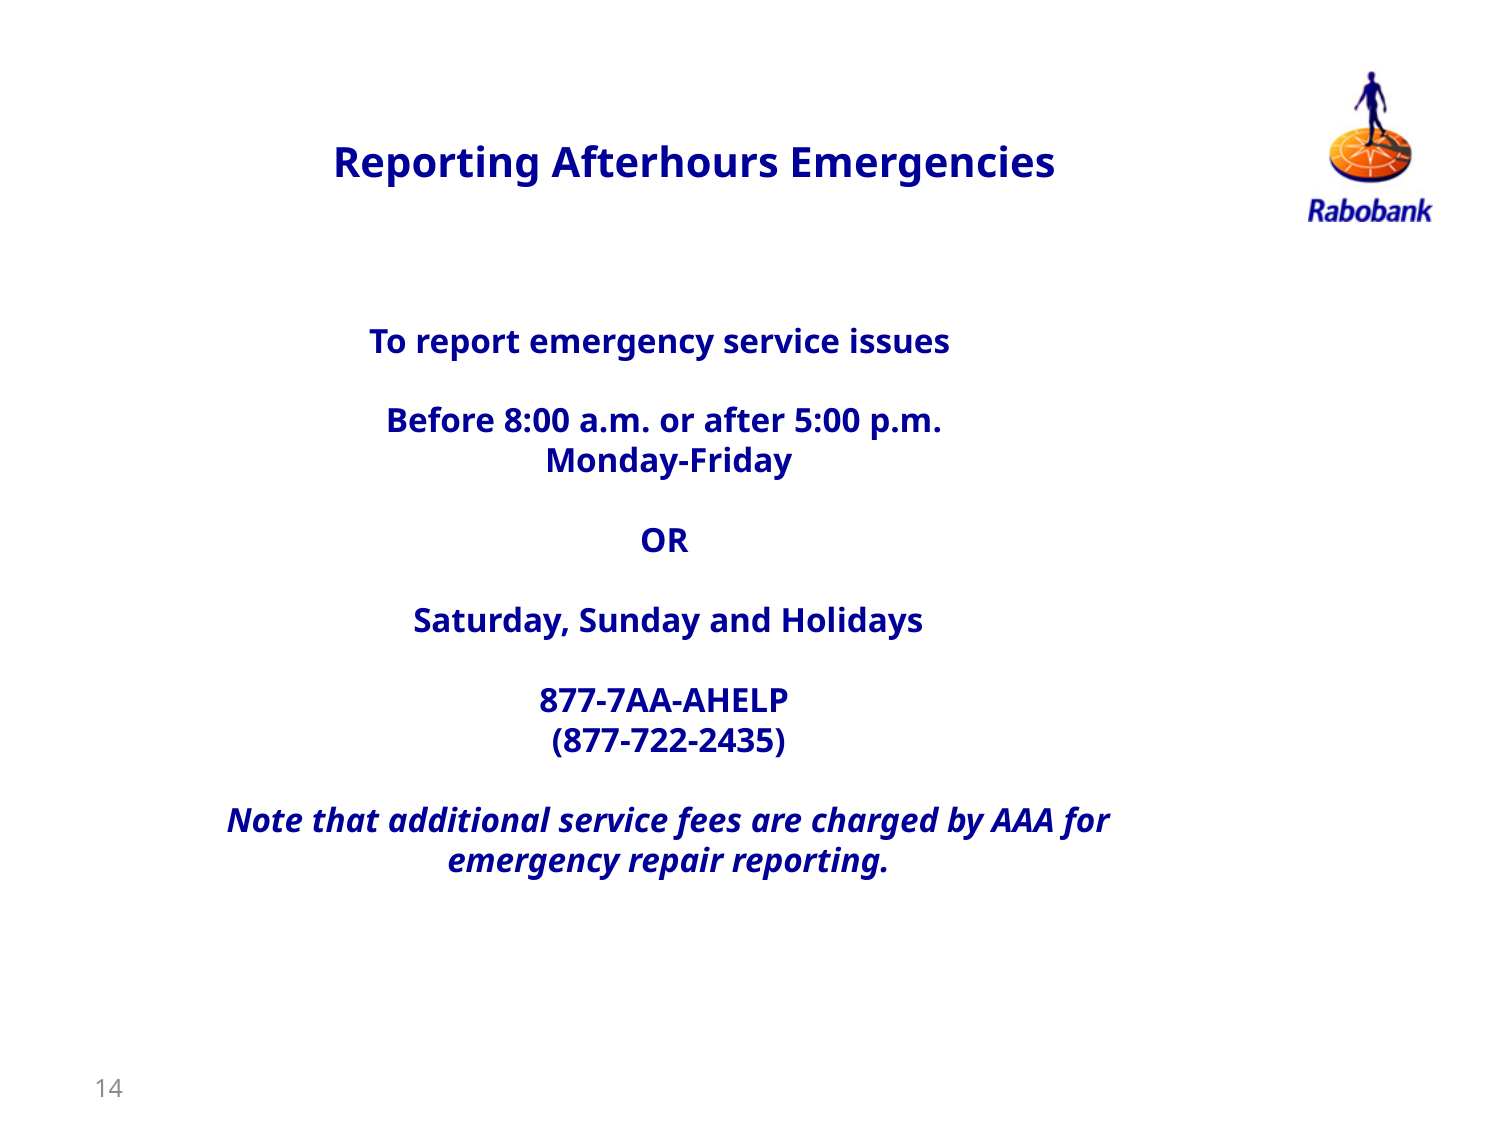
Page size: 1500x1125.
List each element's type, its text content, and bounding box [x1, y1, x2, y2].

title Reporting Afterhours Emergencies [126, 87, 1263, 235]
text_box To report emergency service issues Before 8:00 a.m. or after 5:00 p.m. Monday-Friday OR Saturday, Sunday and Holidays 877-7AA-AHELP (877-722-2435) Note that additional service fees are charged by AAA for emergency repair reporting. [200, 312, 1138, 887]
picture [1308, 71, 1433, 222]
slide_number 14 [79, 1065, 168, 1113]
